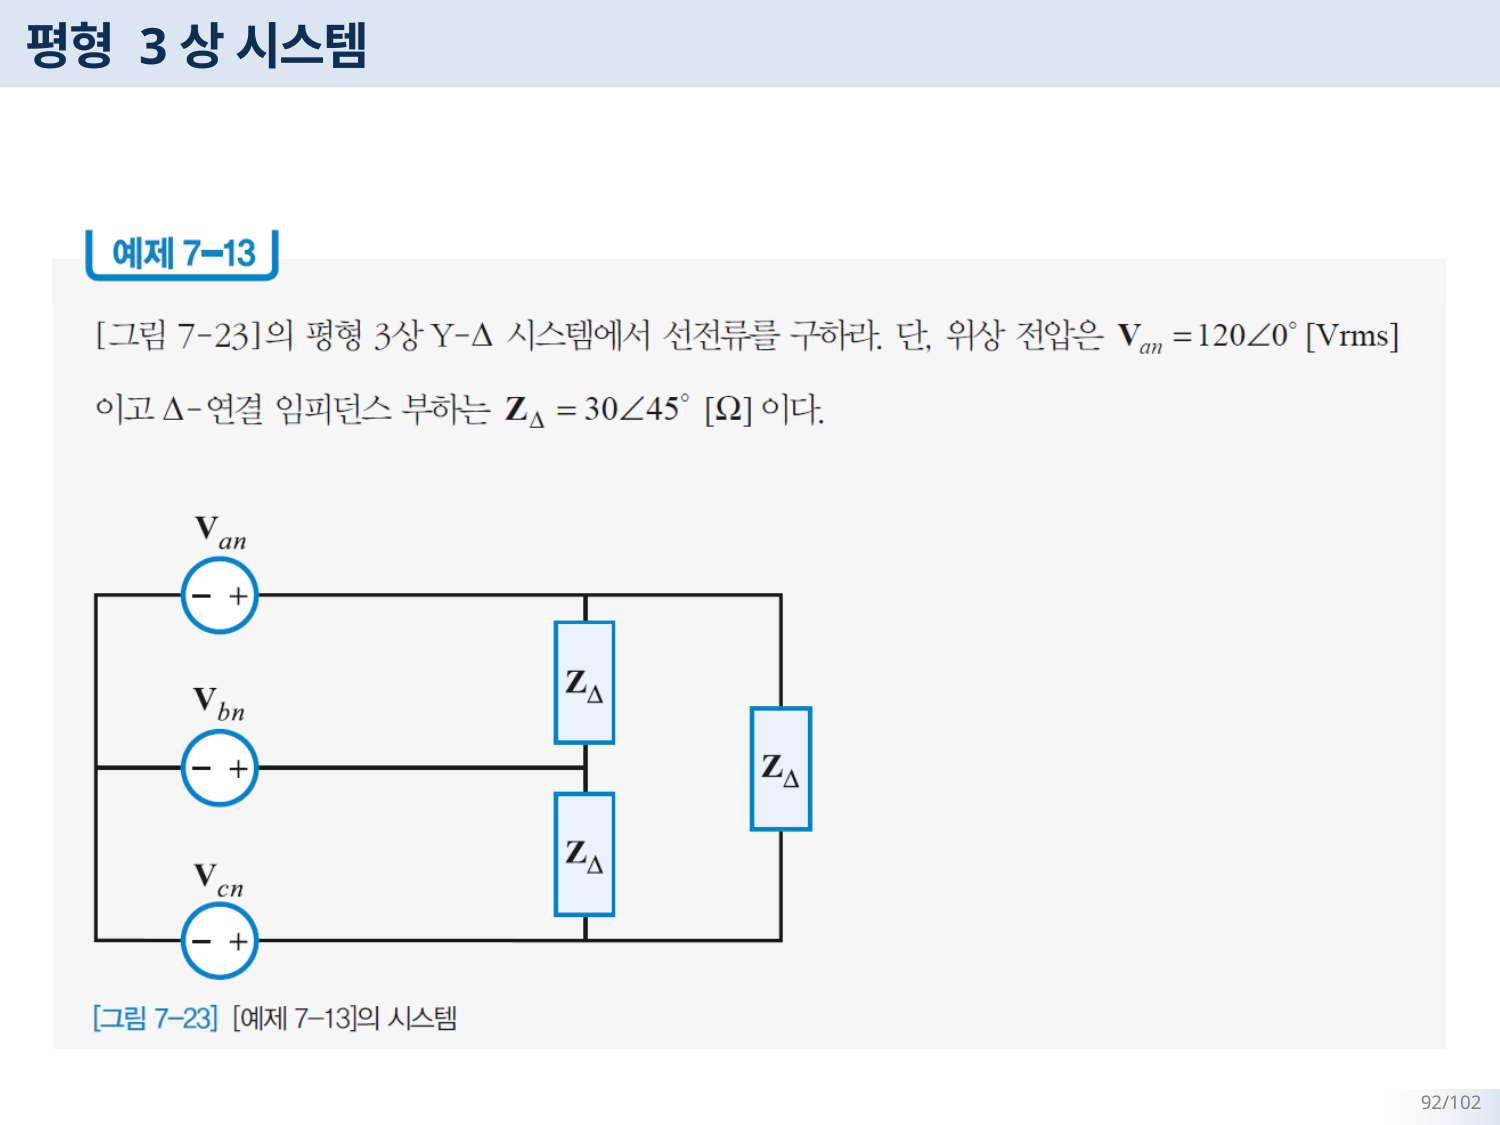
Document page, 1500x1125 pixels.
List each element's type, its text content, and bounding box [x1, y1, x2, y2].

title 평형 3상 시스템 [10, 5, 1288, 84]
picture [51, 218, 1452, 1049]
